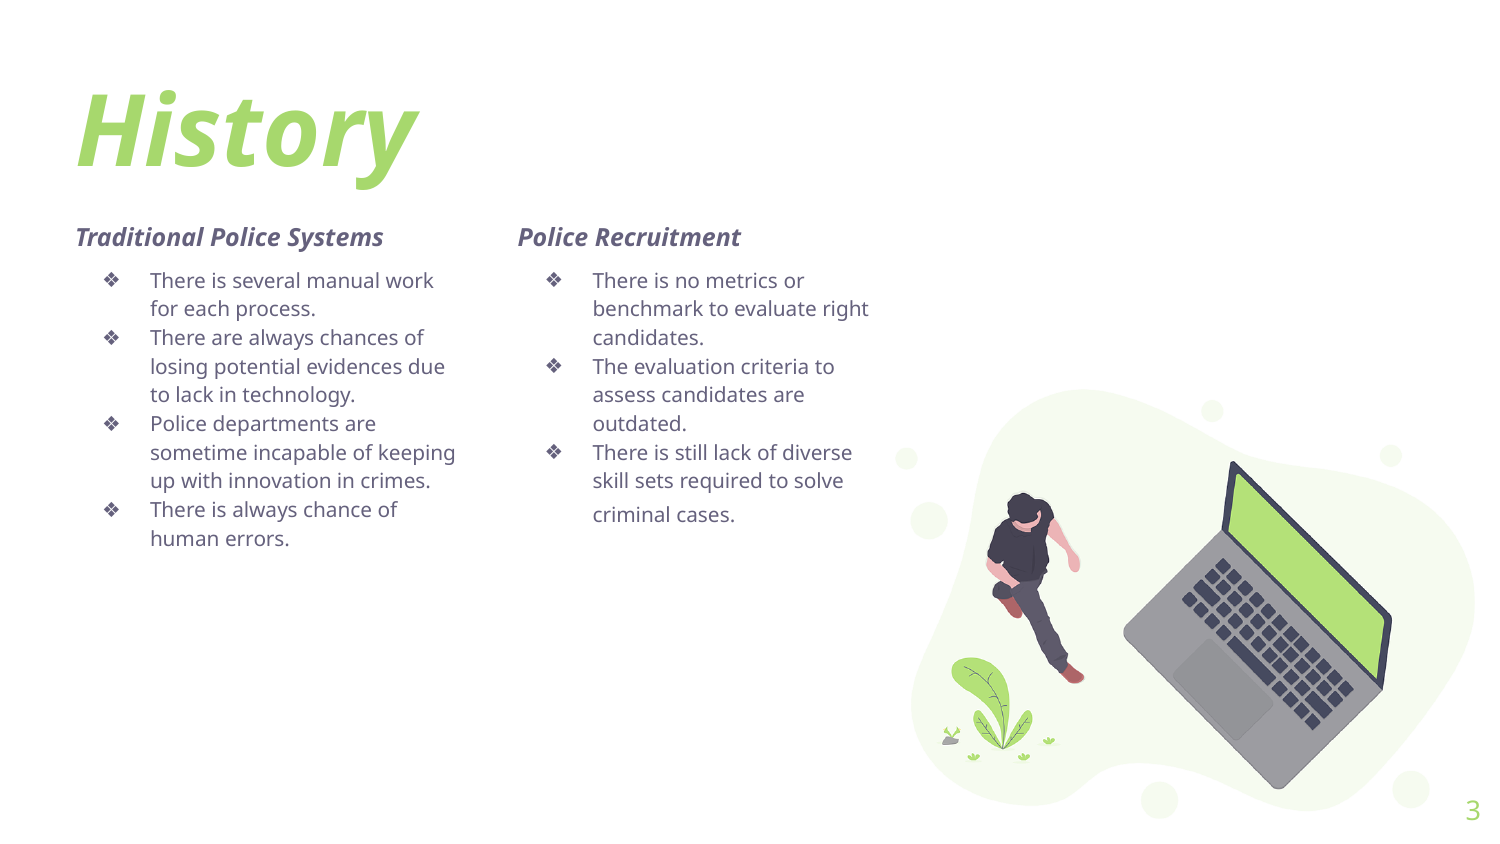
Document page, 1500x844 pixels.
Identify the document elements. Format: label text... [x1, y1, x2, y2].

title History [75, 46, 1109, 187]
list Traditional Police Systems There is several manual work for each process. There are always chances of losing potential evidences due to lack in technology. Police departments are sometime incapable of keeping up with innovation in crimes. There is always chance of human errors. [75, 216, 468, 671]
picture [895, 389, 1475, 819]
list Police Recruitment There is no metrics or benchmark to evaluate right candidates. The evaluation criteria to assess candidates are outdated. There is still lack of diverse skill sets required to solve criminal cases. [517, 216, 893, 671]
slide_number 3 [1391, 779, 1482, 844]
